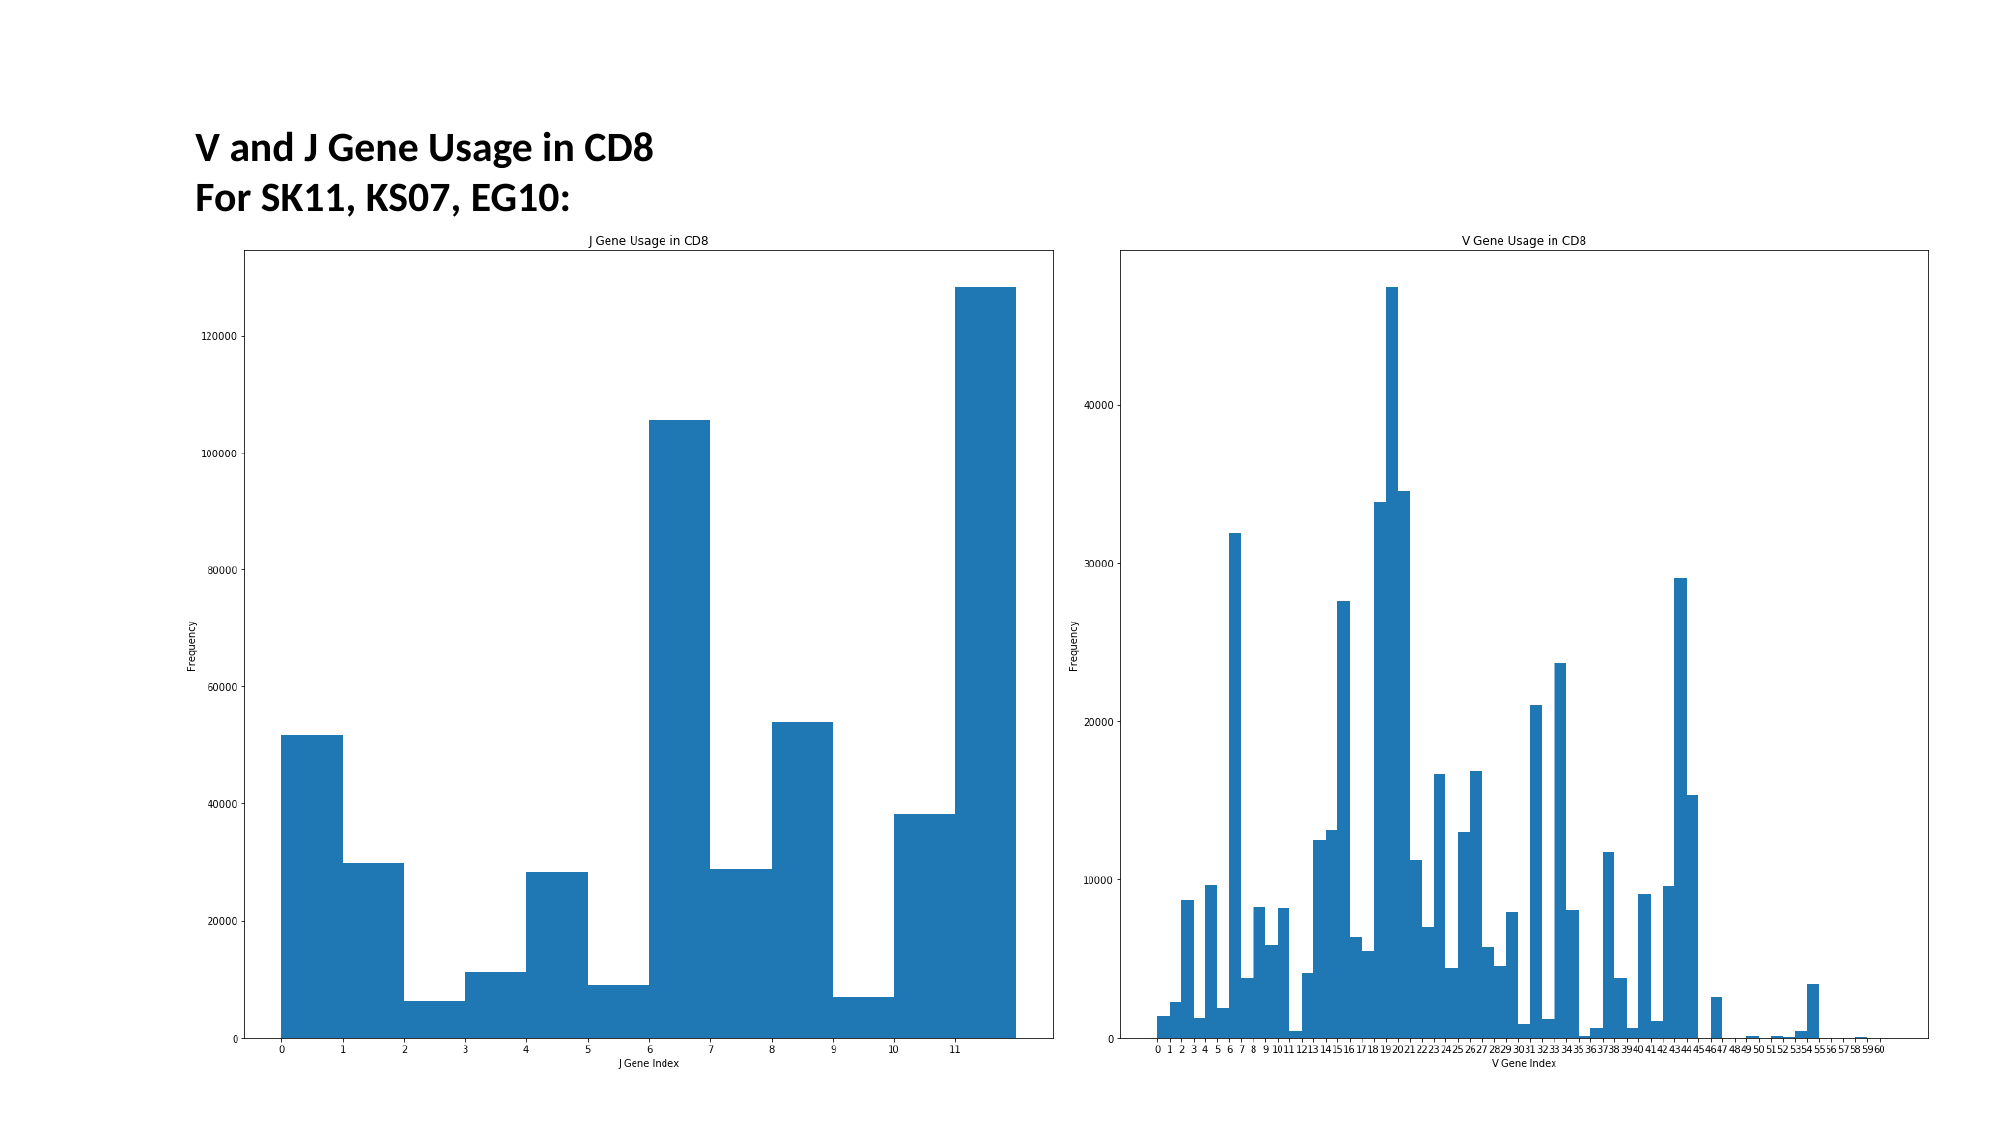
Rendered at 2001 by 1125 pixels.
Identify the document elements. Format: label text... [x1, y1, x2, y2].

text_box V and J Gene Usage in CD8 For SK11, KS07, EG10: [180, 112, 762, 228]
picture [180, 228, 1937, 1074]
